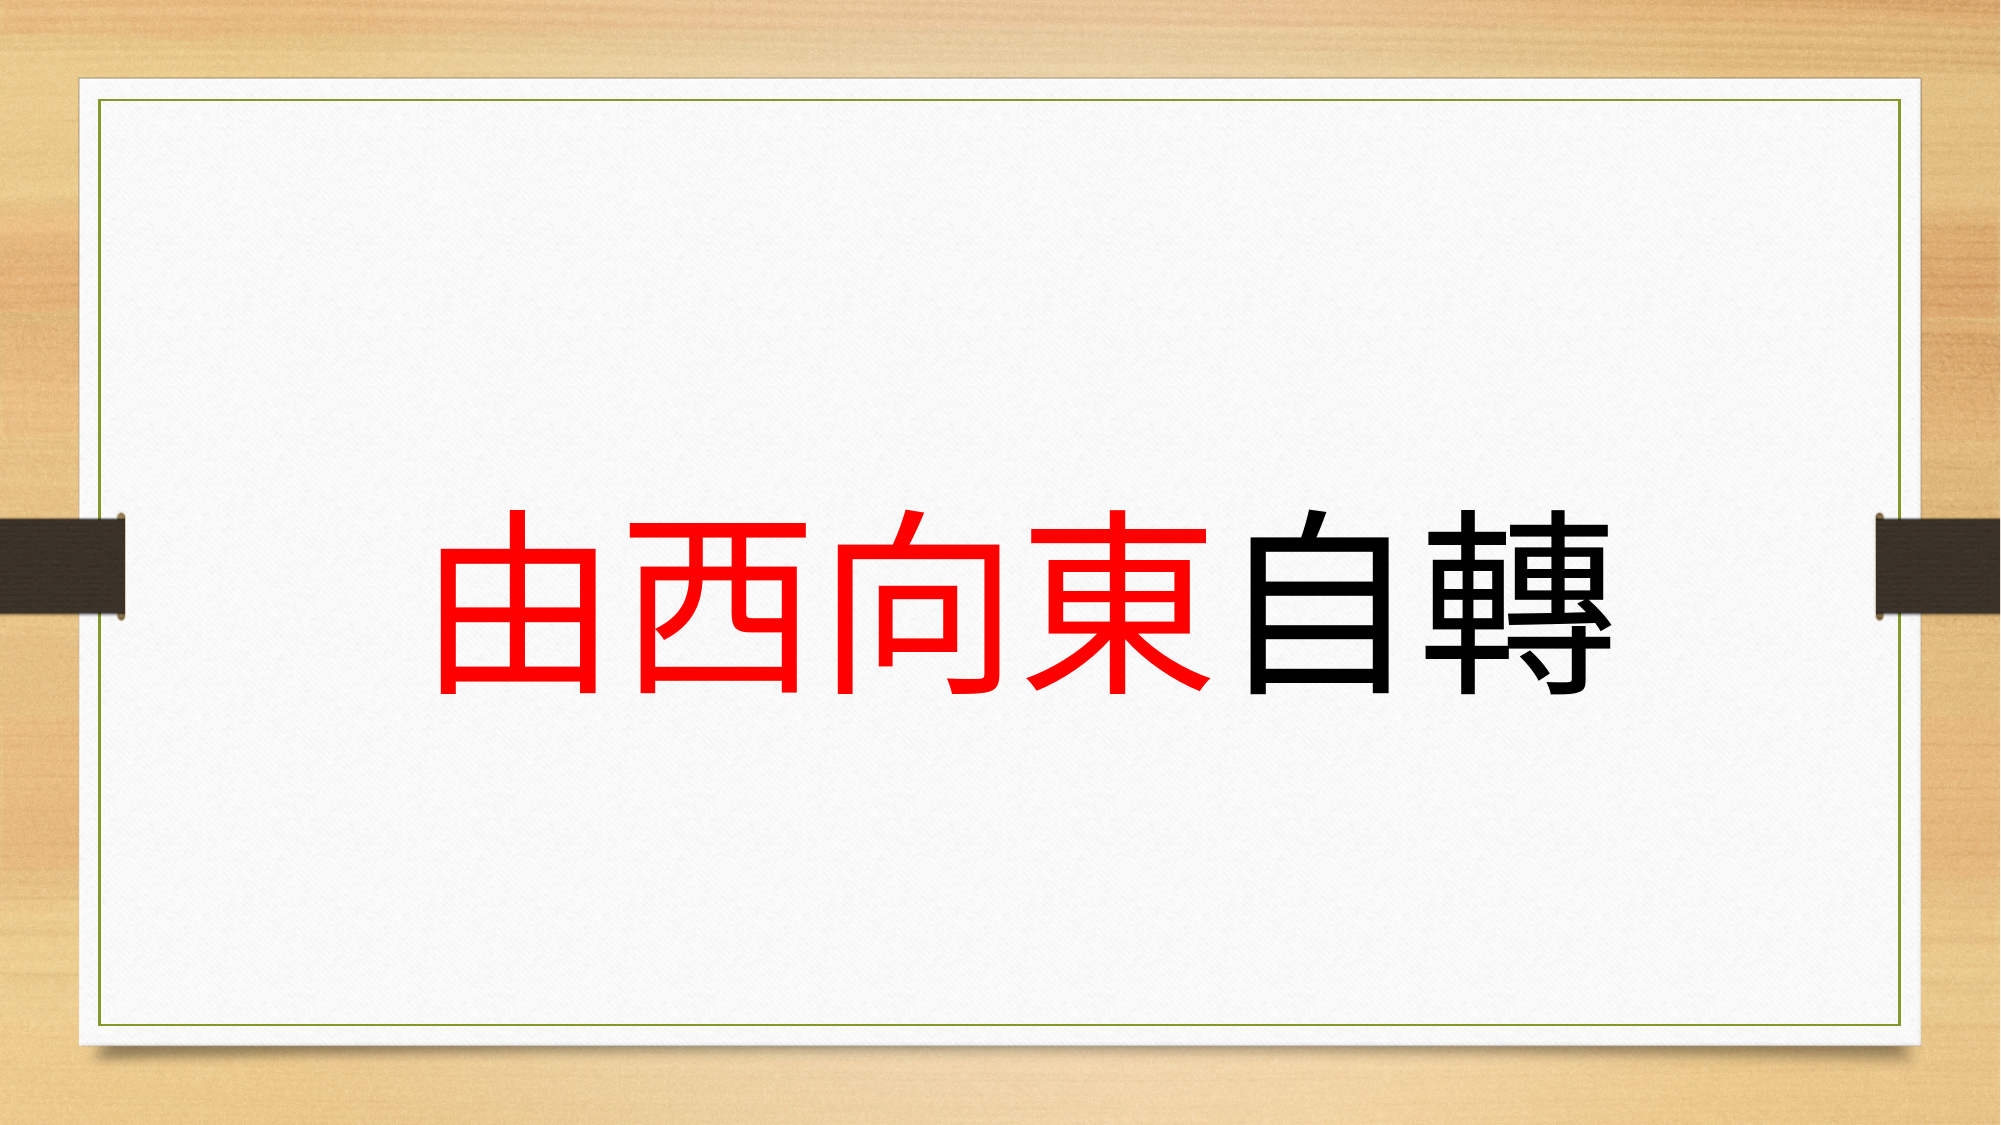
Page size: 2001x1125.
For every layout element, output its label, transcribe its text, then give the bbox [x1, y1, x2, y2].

title 由西向東自轉 [164, 121, 1874, 956]
picture [0, 0, 2001, 1125]
